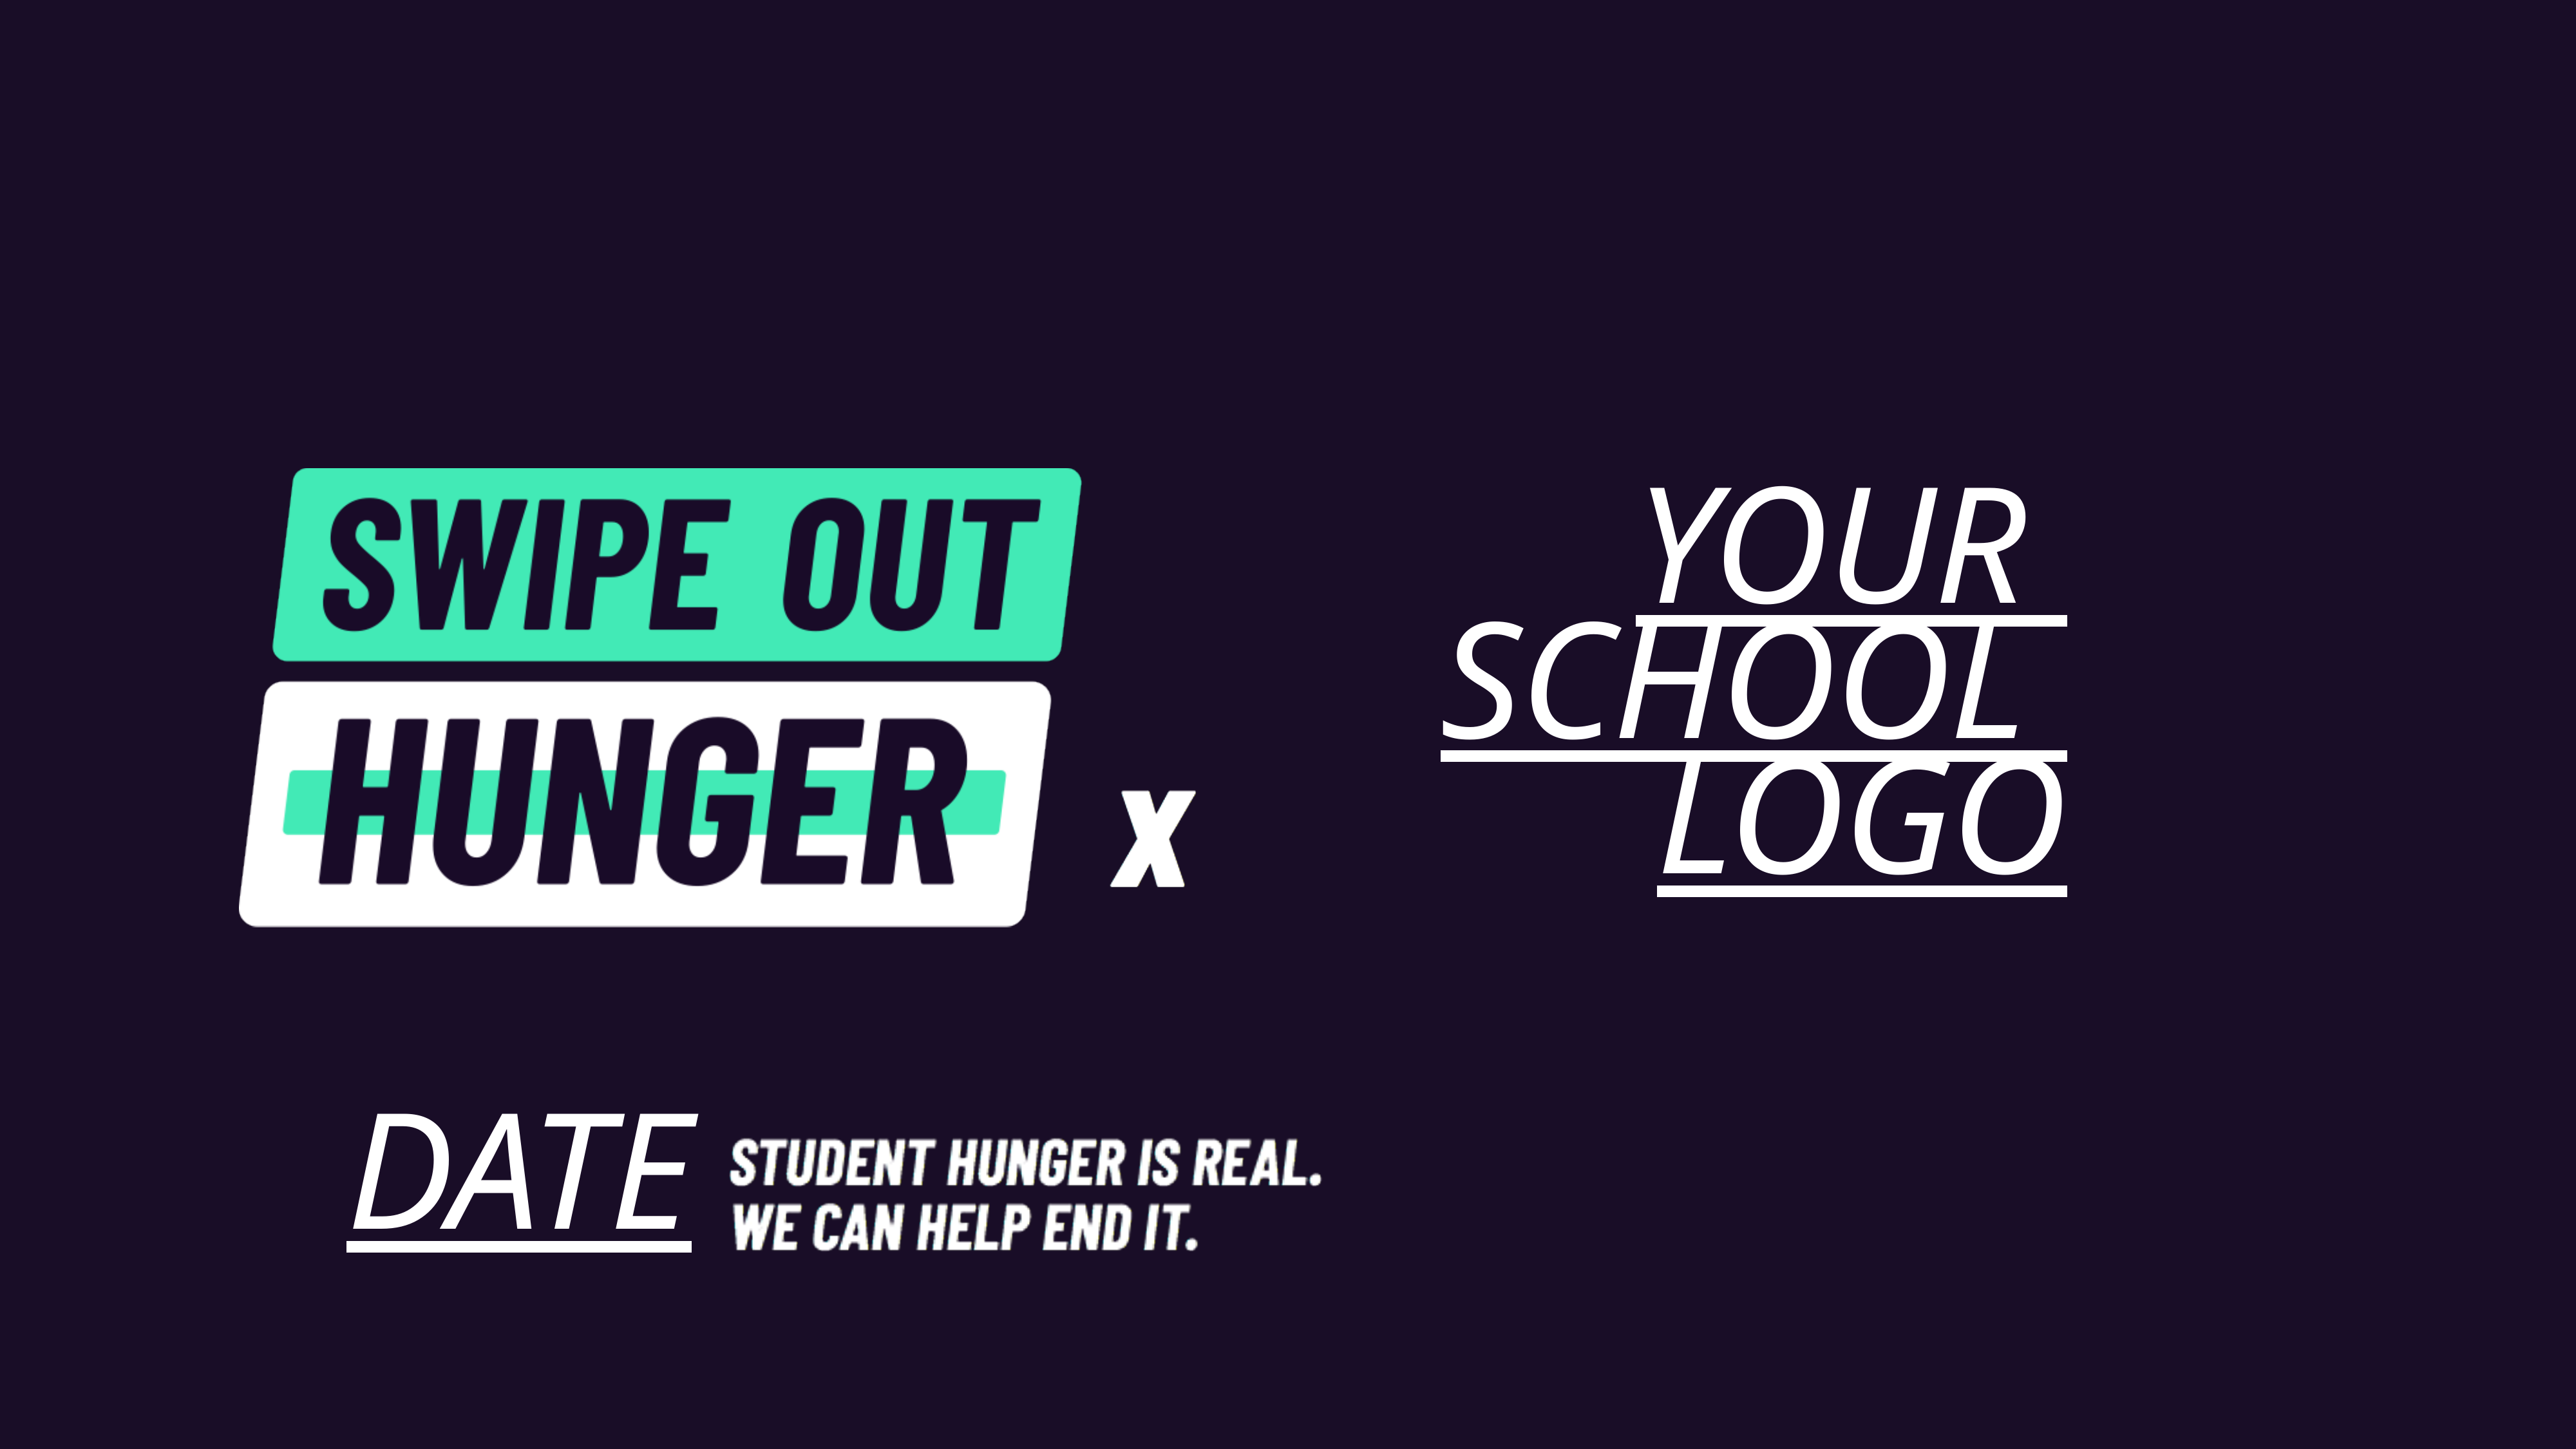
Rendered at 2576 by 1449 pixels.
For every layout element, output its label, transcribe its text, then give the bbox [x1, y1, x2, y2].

picture [729, 1130, 1328, 1265]
picture [239, 468, 1197, 927]
text_box DATE [339, 1113, 700, 1264]
text_box your school logo [1432, 487, 2075, 908]
